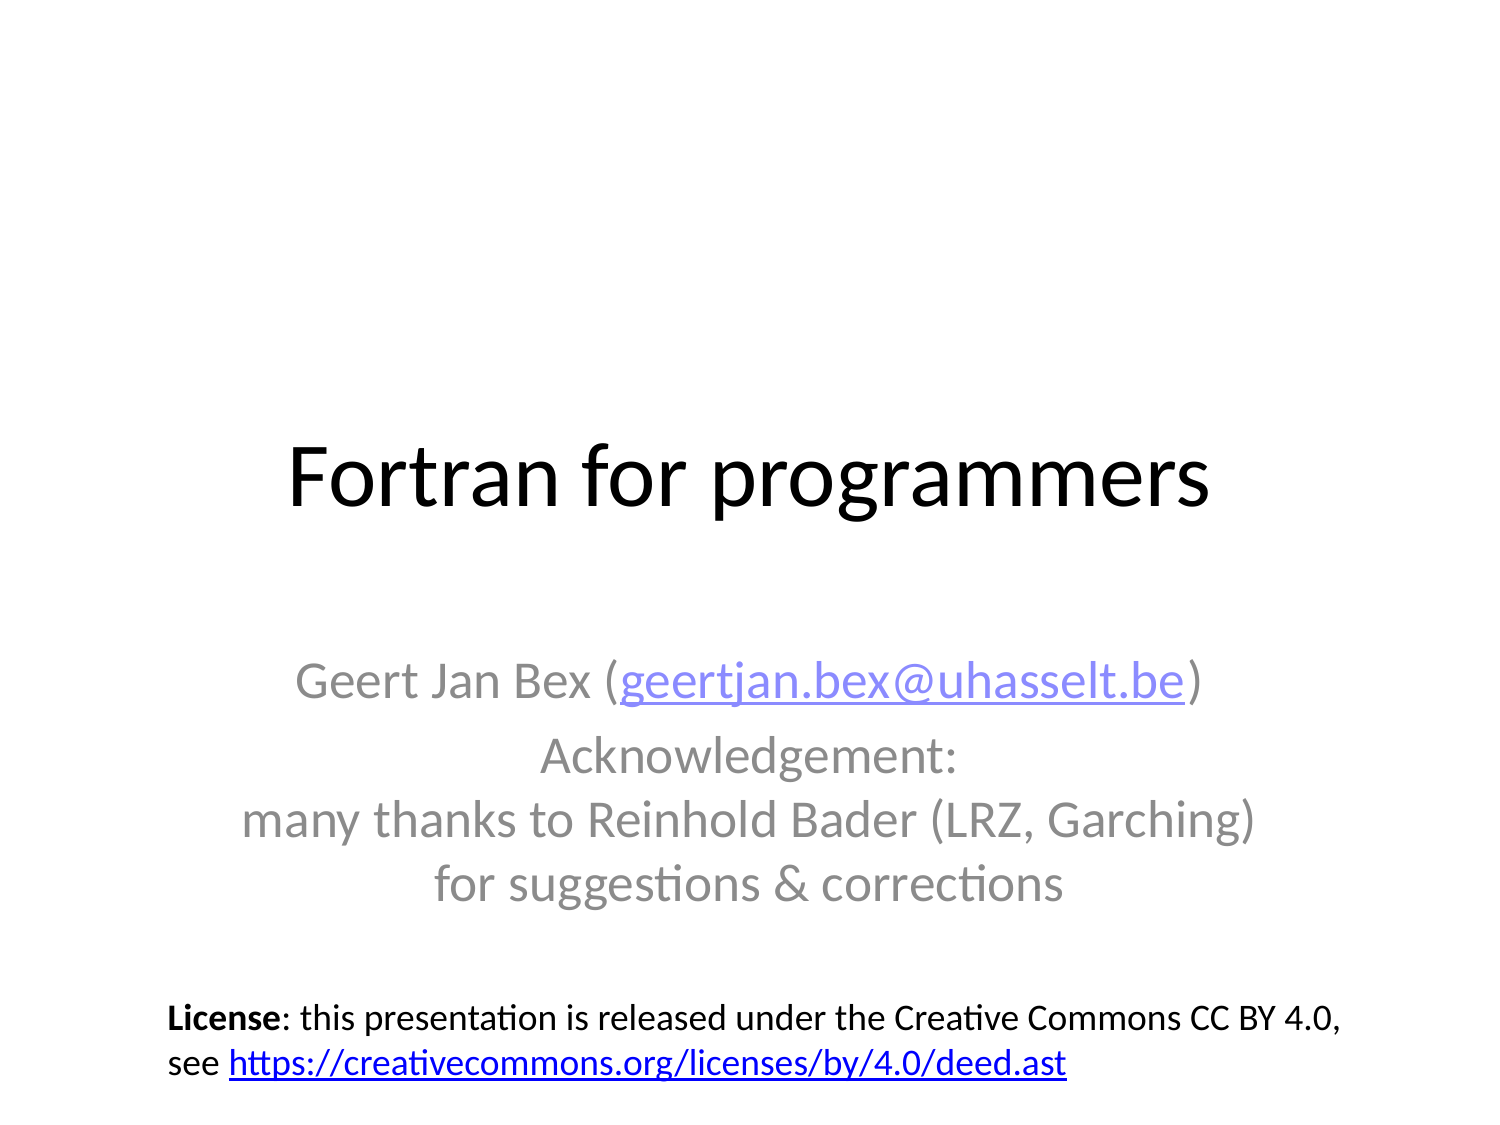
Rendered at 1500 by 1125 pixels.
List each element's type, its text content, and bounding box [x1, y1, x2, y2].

subtitle Geert Jan Bex (geertjan.bex@uhasselt.be) Acknowledgement: many thanks to Reinhold Bader (LRZ, Garching) for suggestions & corrections [225, 637, 1275, 925]
text_box License: this presentation is released under the Creative Commons CC BY 4.0, see https://creativecommons.org/licenses/by/4.0/deed.ast [152, 985, 1358, 1091]
title Fortran for programmers [112, 349, 1388, 591]
